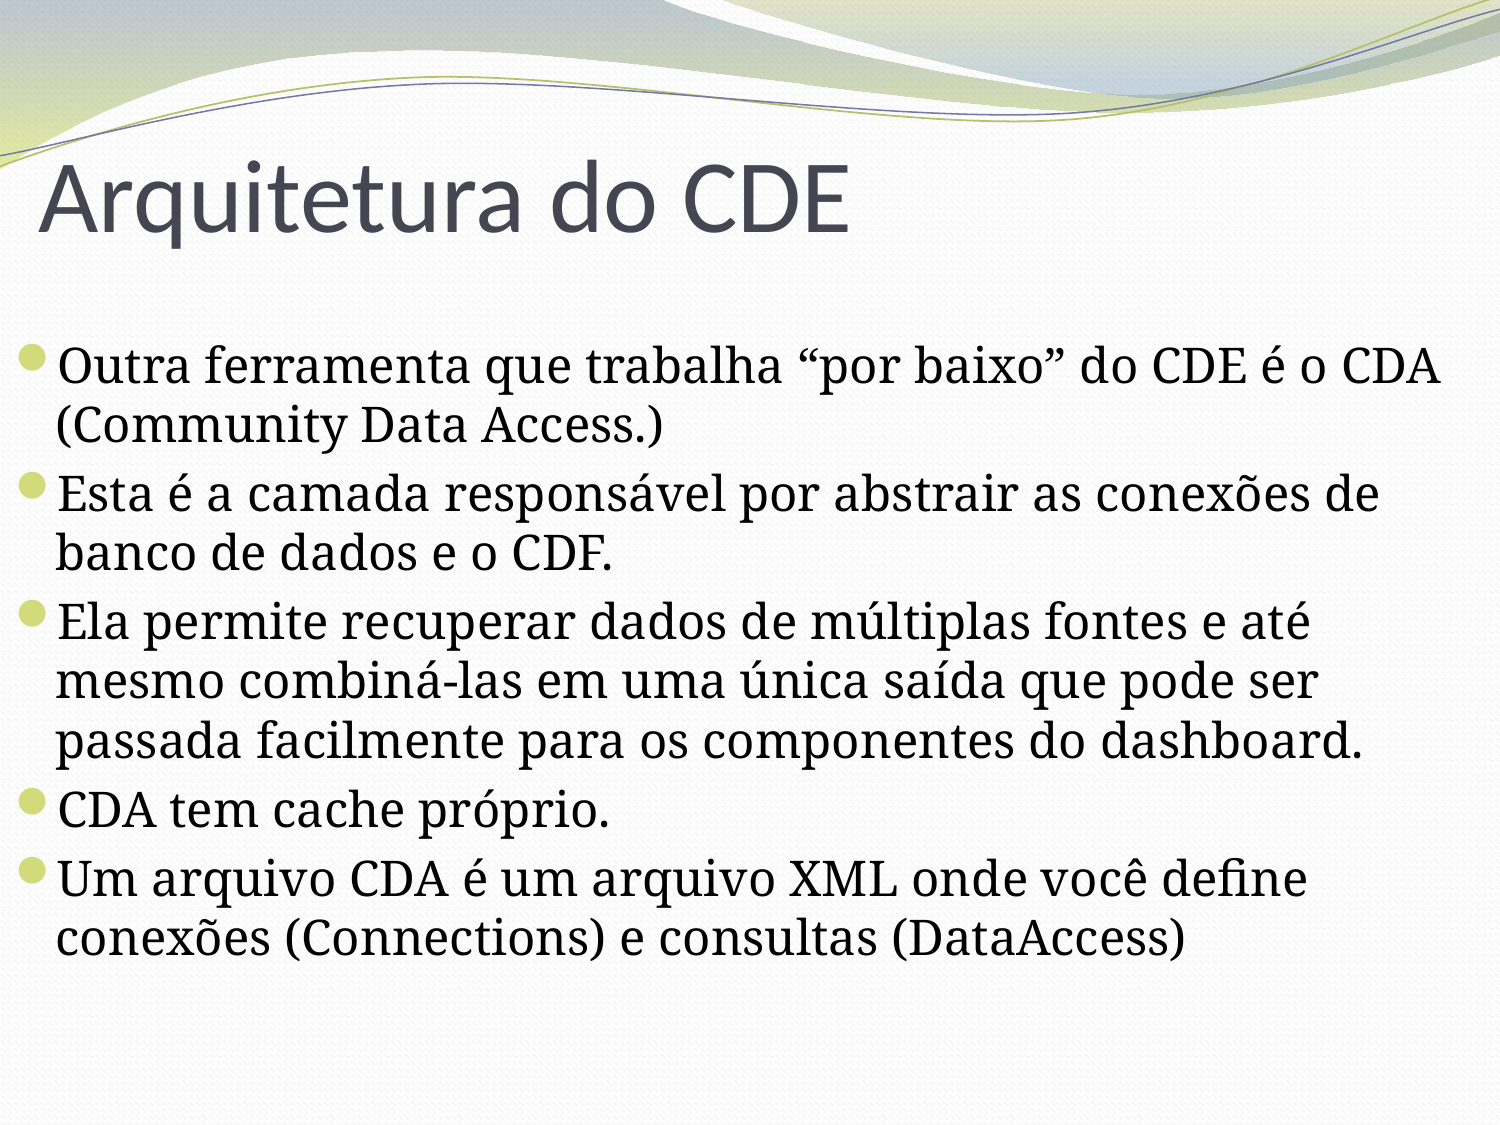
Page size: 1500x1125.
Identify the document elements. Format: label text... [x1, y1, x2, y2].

title Arquitetura do CDE [38, 42, 1500, 253]
list Outra ferramenta que trabalha “por baixo” do CDE é o CDA (Community Data Access.) Esta é a camada responsável por abstrair as conexões de banco de dados e o CDF. Ela permite recuperar dados de múltiplas fontes e até mesmo combiná-las em uma única saída que pode ser passada facilmente para os componentes do dashboard. CDA tem cache próprio. Um arquivo CDA é um arquivo XML onde você define conexões (Connections) e consultas (DataAccess) [0, 326, 1463, 984]
